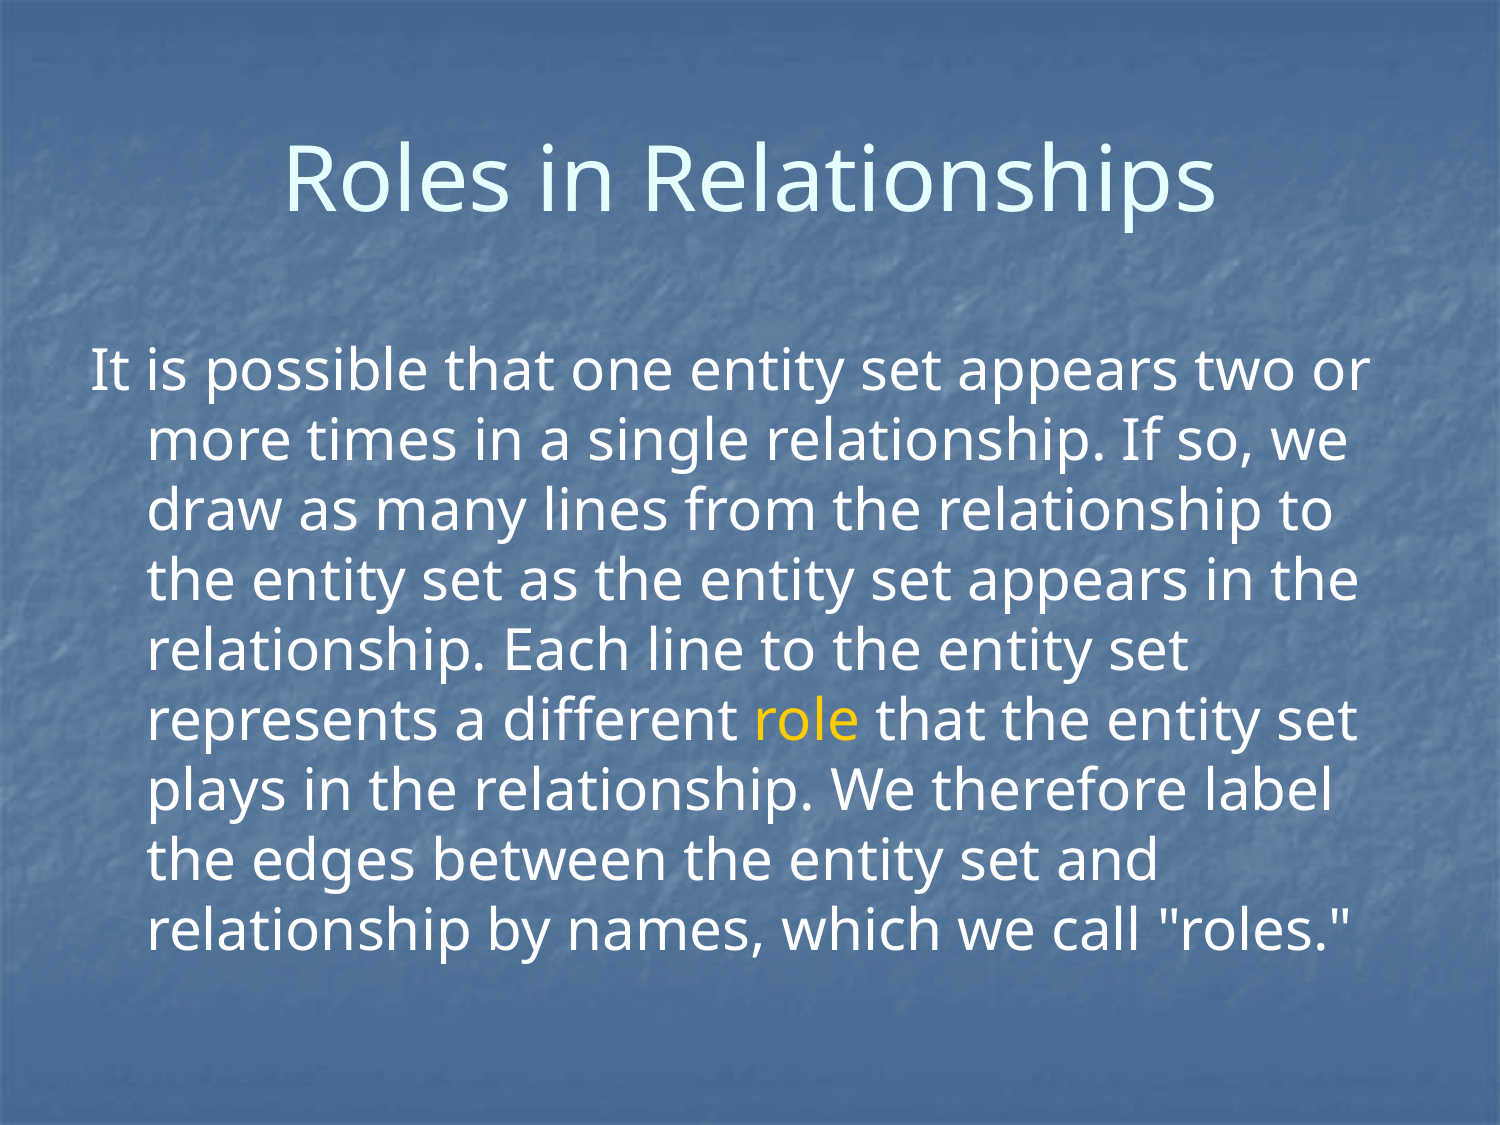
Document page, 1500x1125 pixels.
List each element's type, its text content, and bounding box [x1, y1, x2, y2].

list It is possible that one entity set appears two or more times in a single relationship. If so, we draw as many lines from the relationship to the entity set as the entity set appears in the relationship. Each line to the entity set represents a different role that the entity set plays in the relationship. We therefore label the edges between the entity set and relationship by names, which we call "roles." [74, 324, 1426, 1001]
title Roles in Relationships [74, 62, 1426, 288]
